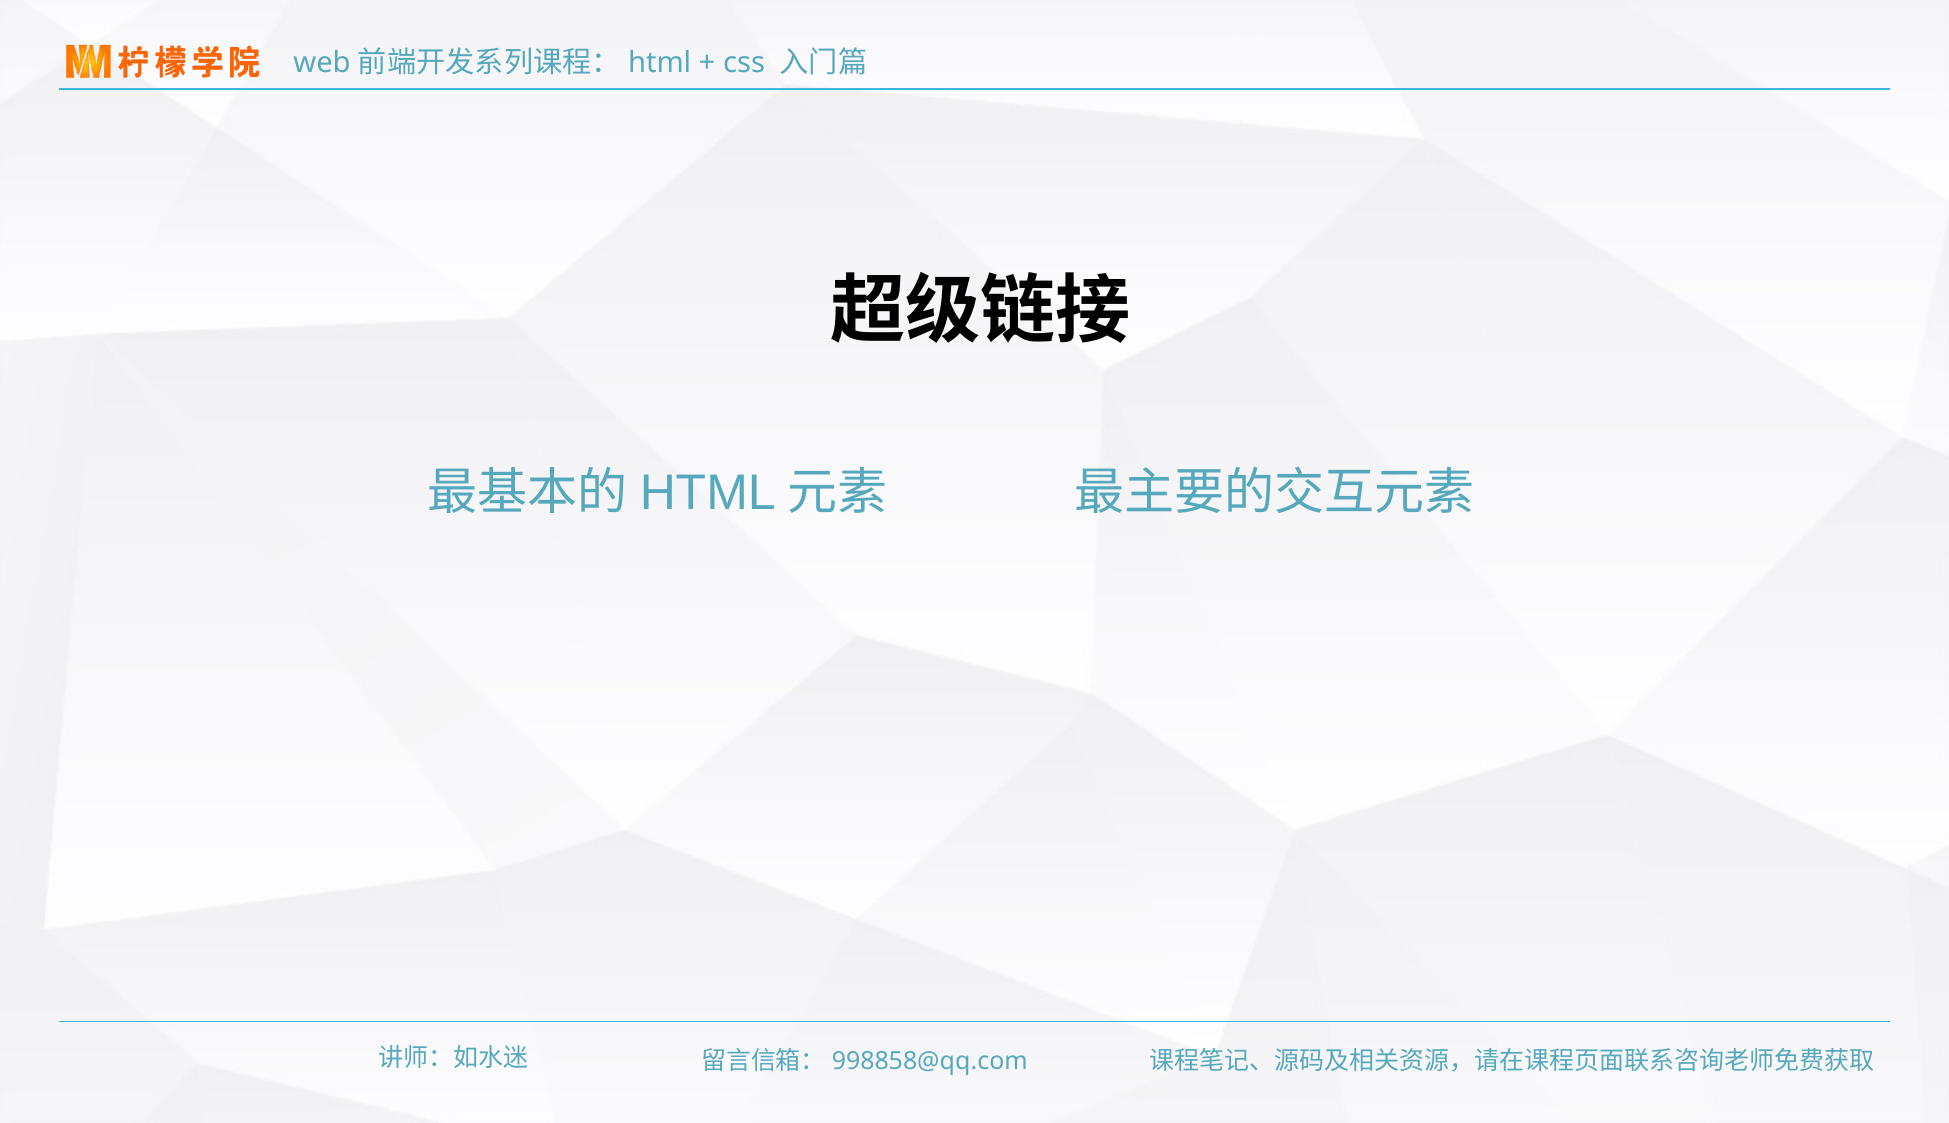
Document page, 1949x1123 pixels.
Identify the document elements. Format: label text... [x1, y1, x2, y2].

text_box 最基本的HTML元素 [412, 451, 903, 527]
text_box 最主要的交互元素 [1059, 451, 1490, 527]
text_box 超级链接 [64, 253, 1896, 359]
picture [0, 0, 1949, 1123]
